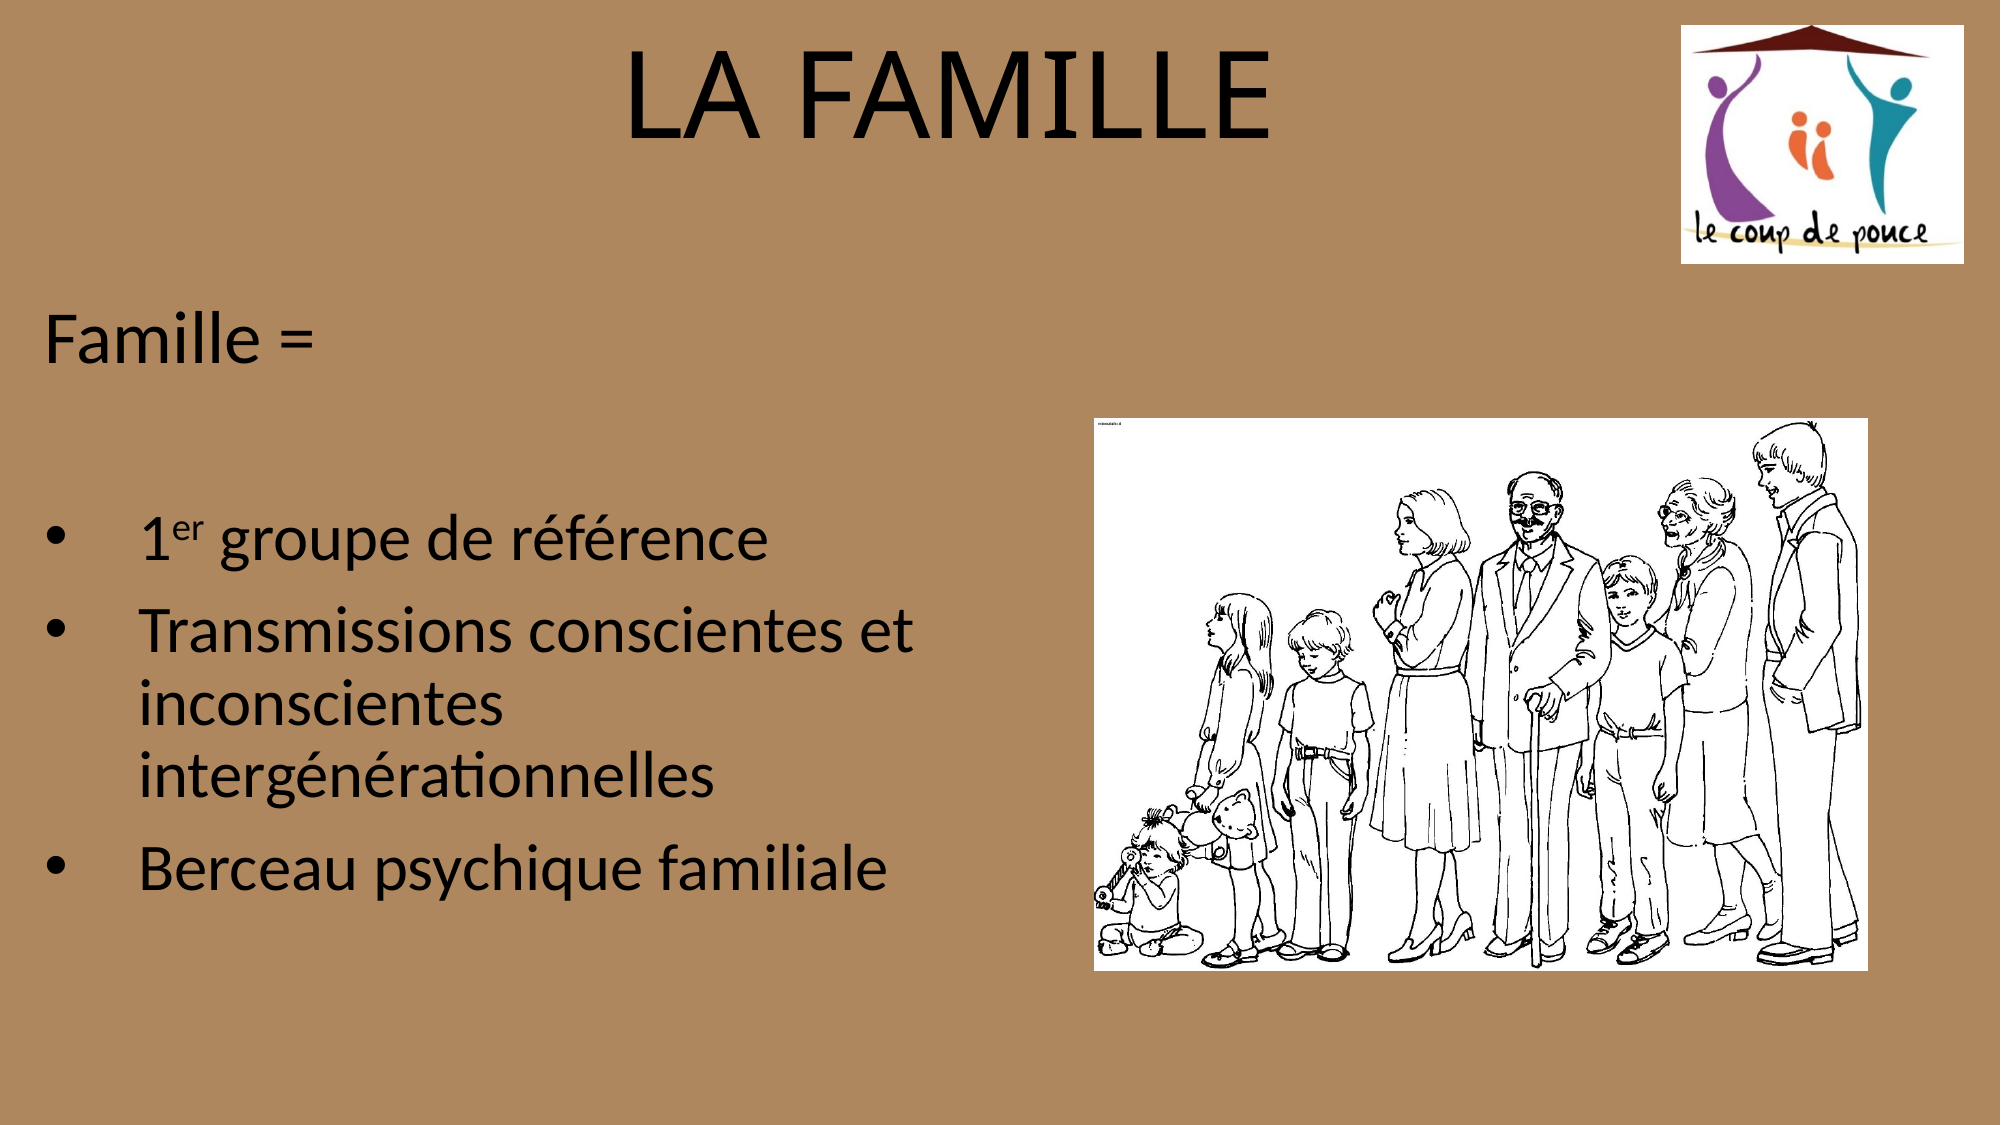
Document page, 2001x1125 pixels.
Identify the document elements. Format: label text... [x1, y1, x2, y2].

subtitle Famille = 1er groupe de référence Transmissions conscientes et inconscientes intergénérationnelles Berceau psychique familiale [29, 291, 1036, 1059]
picture [1094, 418, 1868, 971]
picture [1681, 25, 1964, 264]
title LA FAMILLE [198, 25, 1681, 173]
